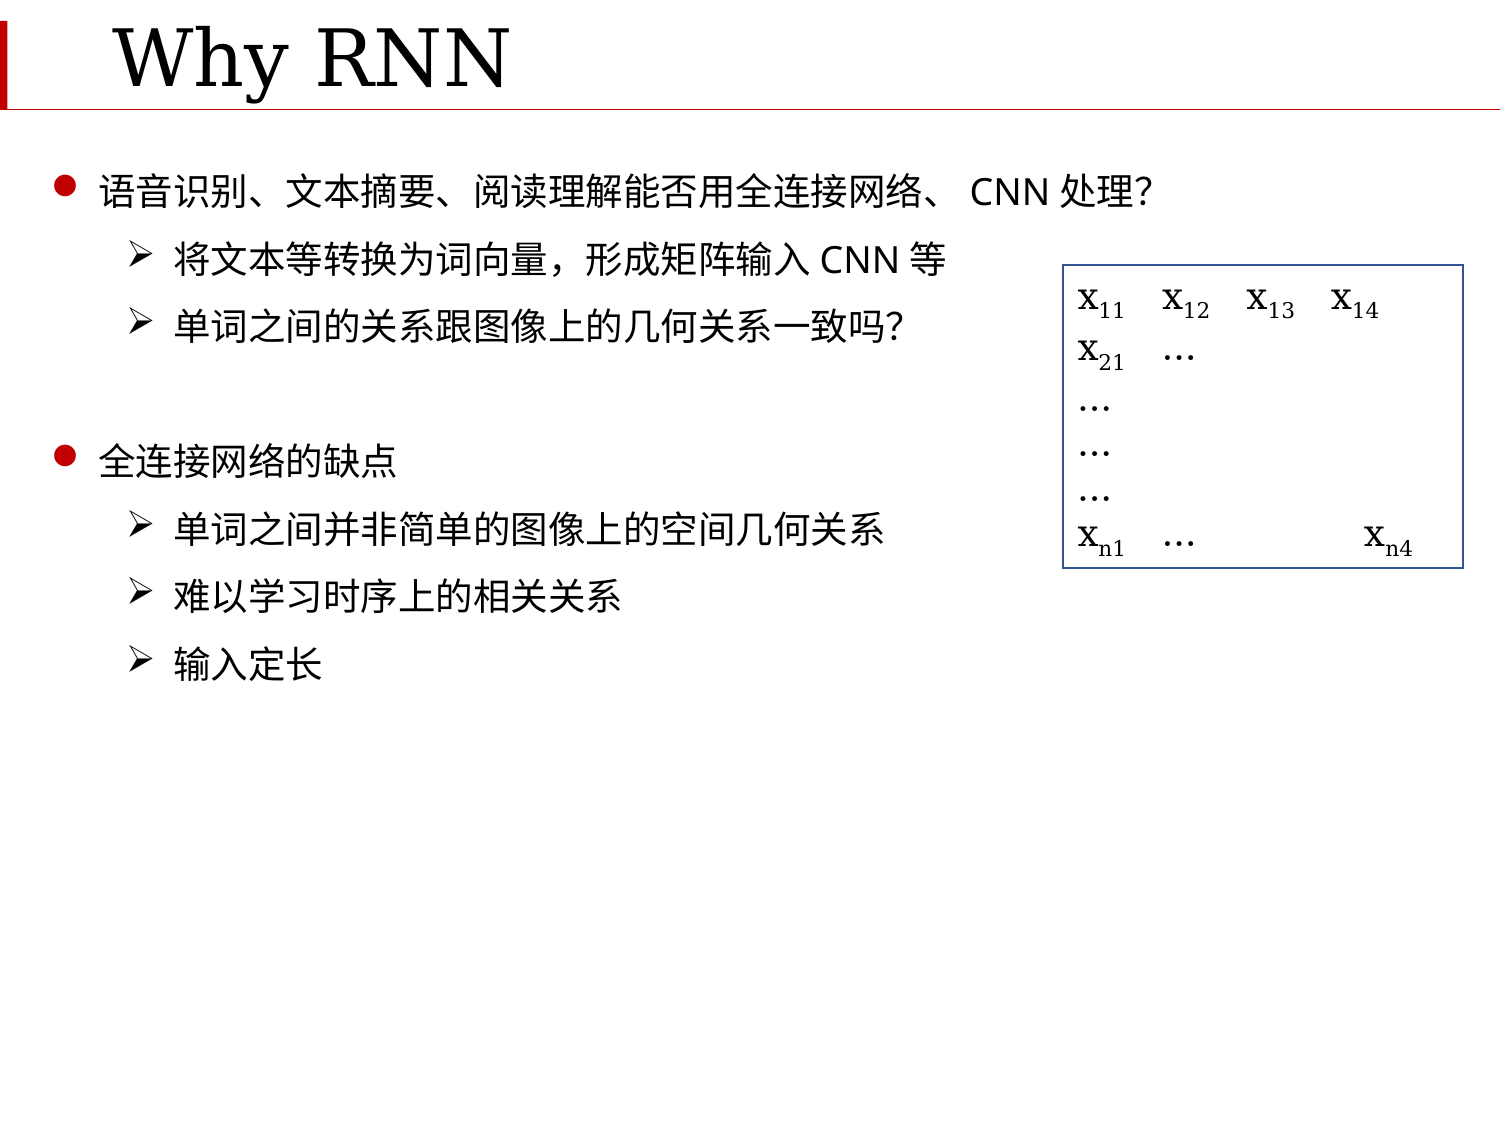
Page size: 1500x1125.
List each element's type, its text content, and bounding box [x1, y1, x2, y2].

text_box x11 x12 x13 x14 x21 … … … … xn1 … xn4 [1062, 264, 1464, 569]
text_box Why RNN [97, 0, 698, 110]
text_box 语音识别、文本摘要、阅读理解能否用全连接网络、CNN处理？ 将文本等转换为词向量，形成矩阵输入CNN等 单词之间的关系跟图像上的几何关系一致吗？ 全连接网络的缺点 单词之间并非简单的图像上的空间几何关系 难以学习时序上的相关关系 输入定长 [36, 138, 1281, 829]
